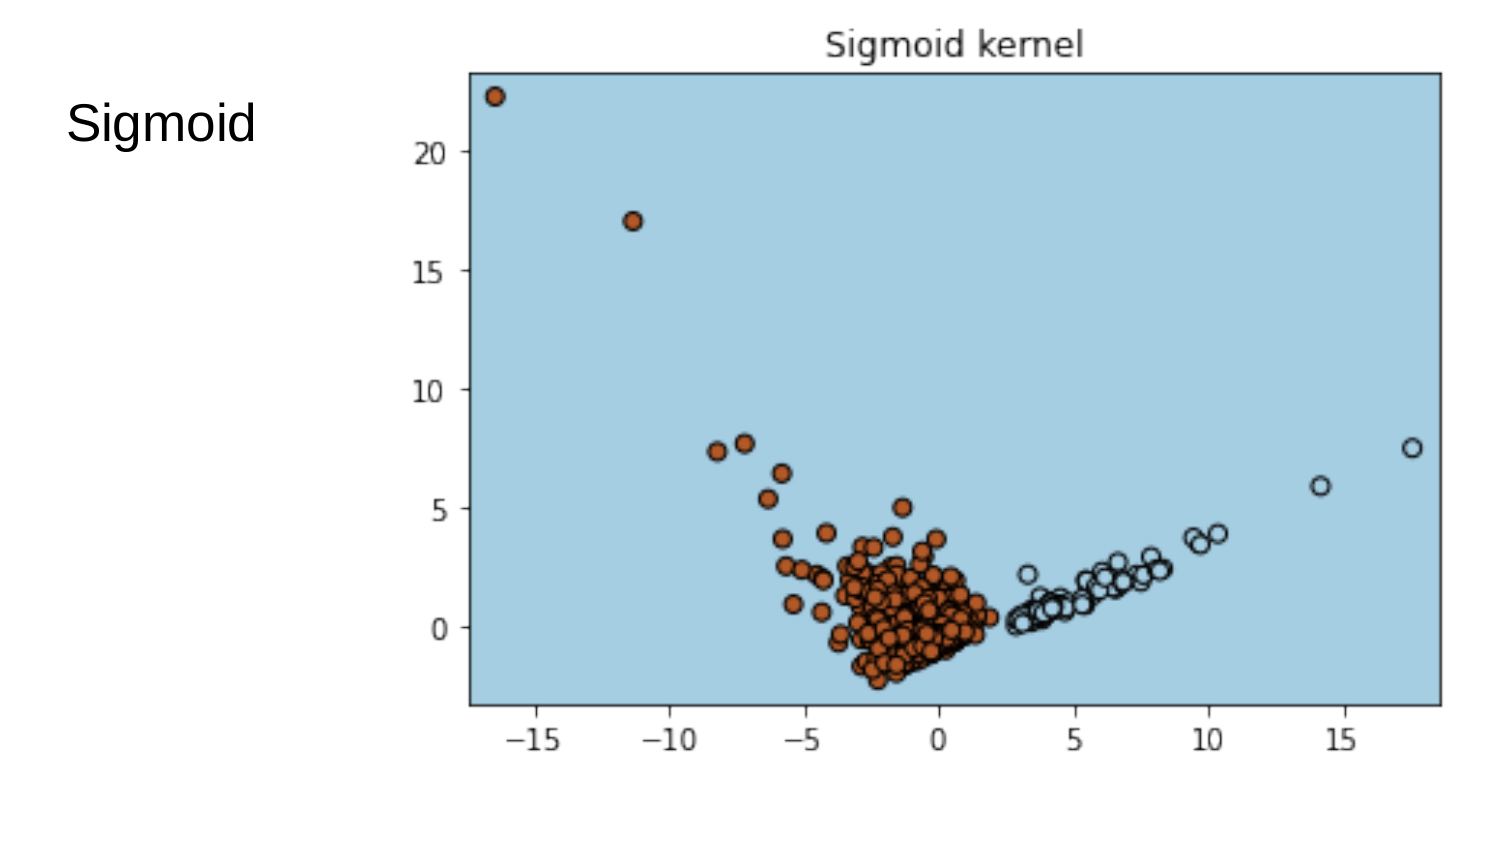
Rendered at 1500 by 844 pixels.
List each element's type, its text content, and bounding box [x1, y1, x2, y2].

picture [390, 9, 1458, 775]
title Sigmoid [51, 72, 385, 167]
